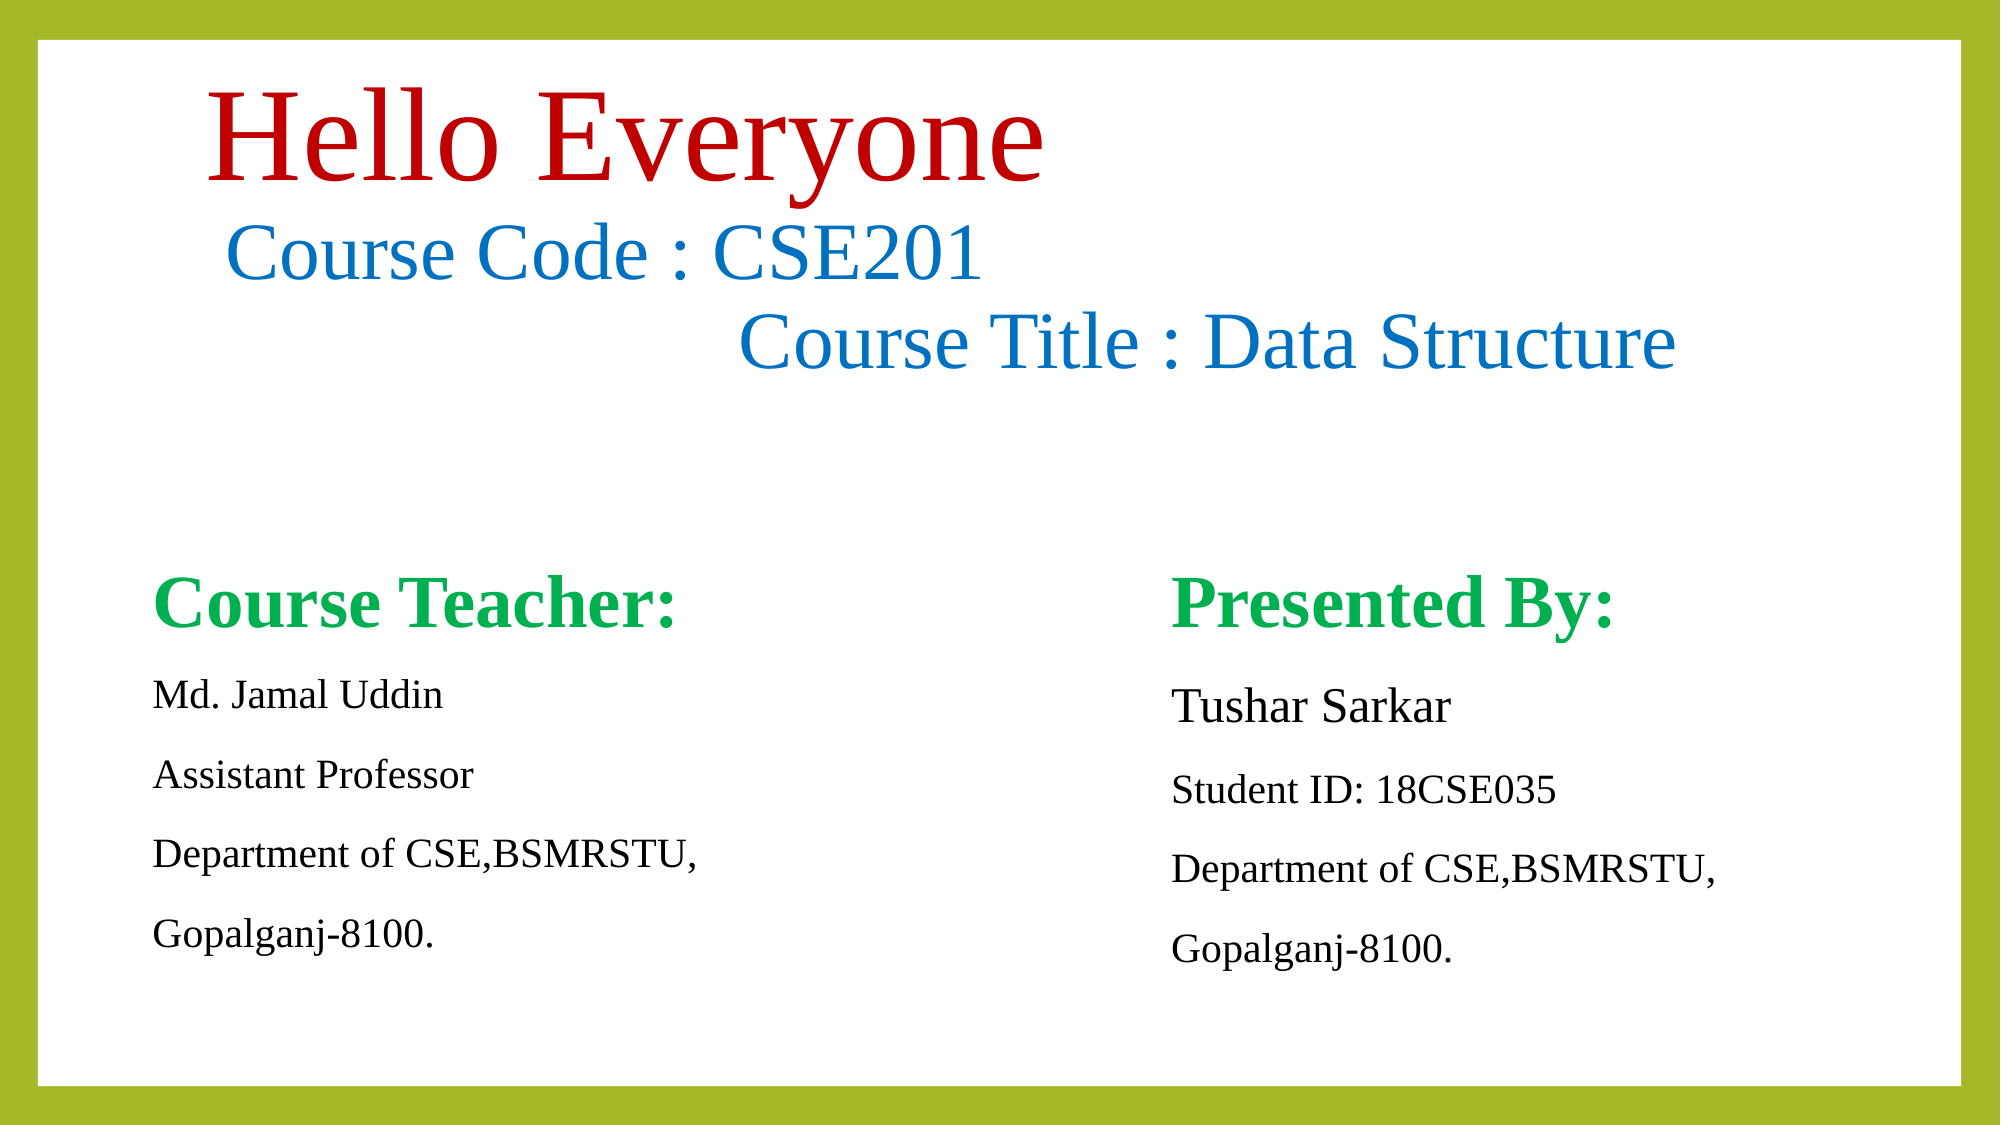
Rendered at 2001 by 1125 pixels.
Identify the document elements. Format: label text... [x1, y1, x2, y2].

title Hello Everyone Course Code : CSE201 Course Title : Data Structure [182, 54, 1850, 397]
list Presented By: Tushar Sarkar Student ID: 18CSE035 Department of CSE,BSMRSTU, Gopalganj-8100. [1156, 555, 1937, 1002]
list Course Teacher: Md. Jamal Uddin Assistant Professor Department of CSE,BSMRSTU, Gopalganj-8100. [137, 555, 918, 1040]
